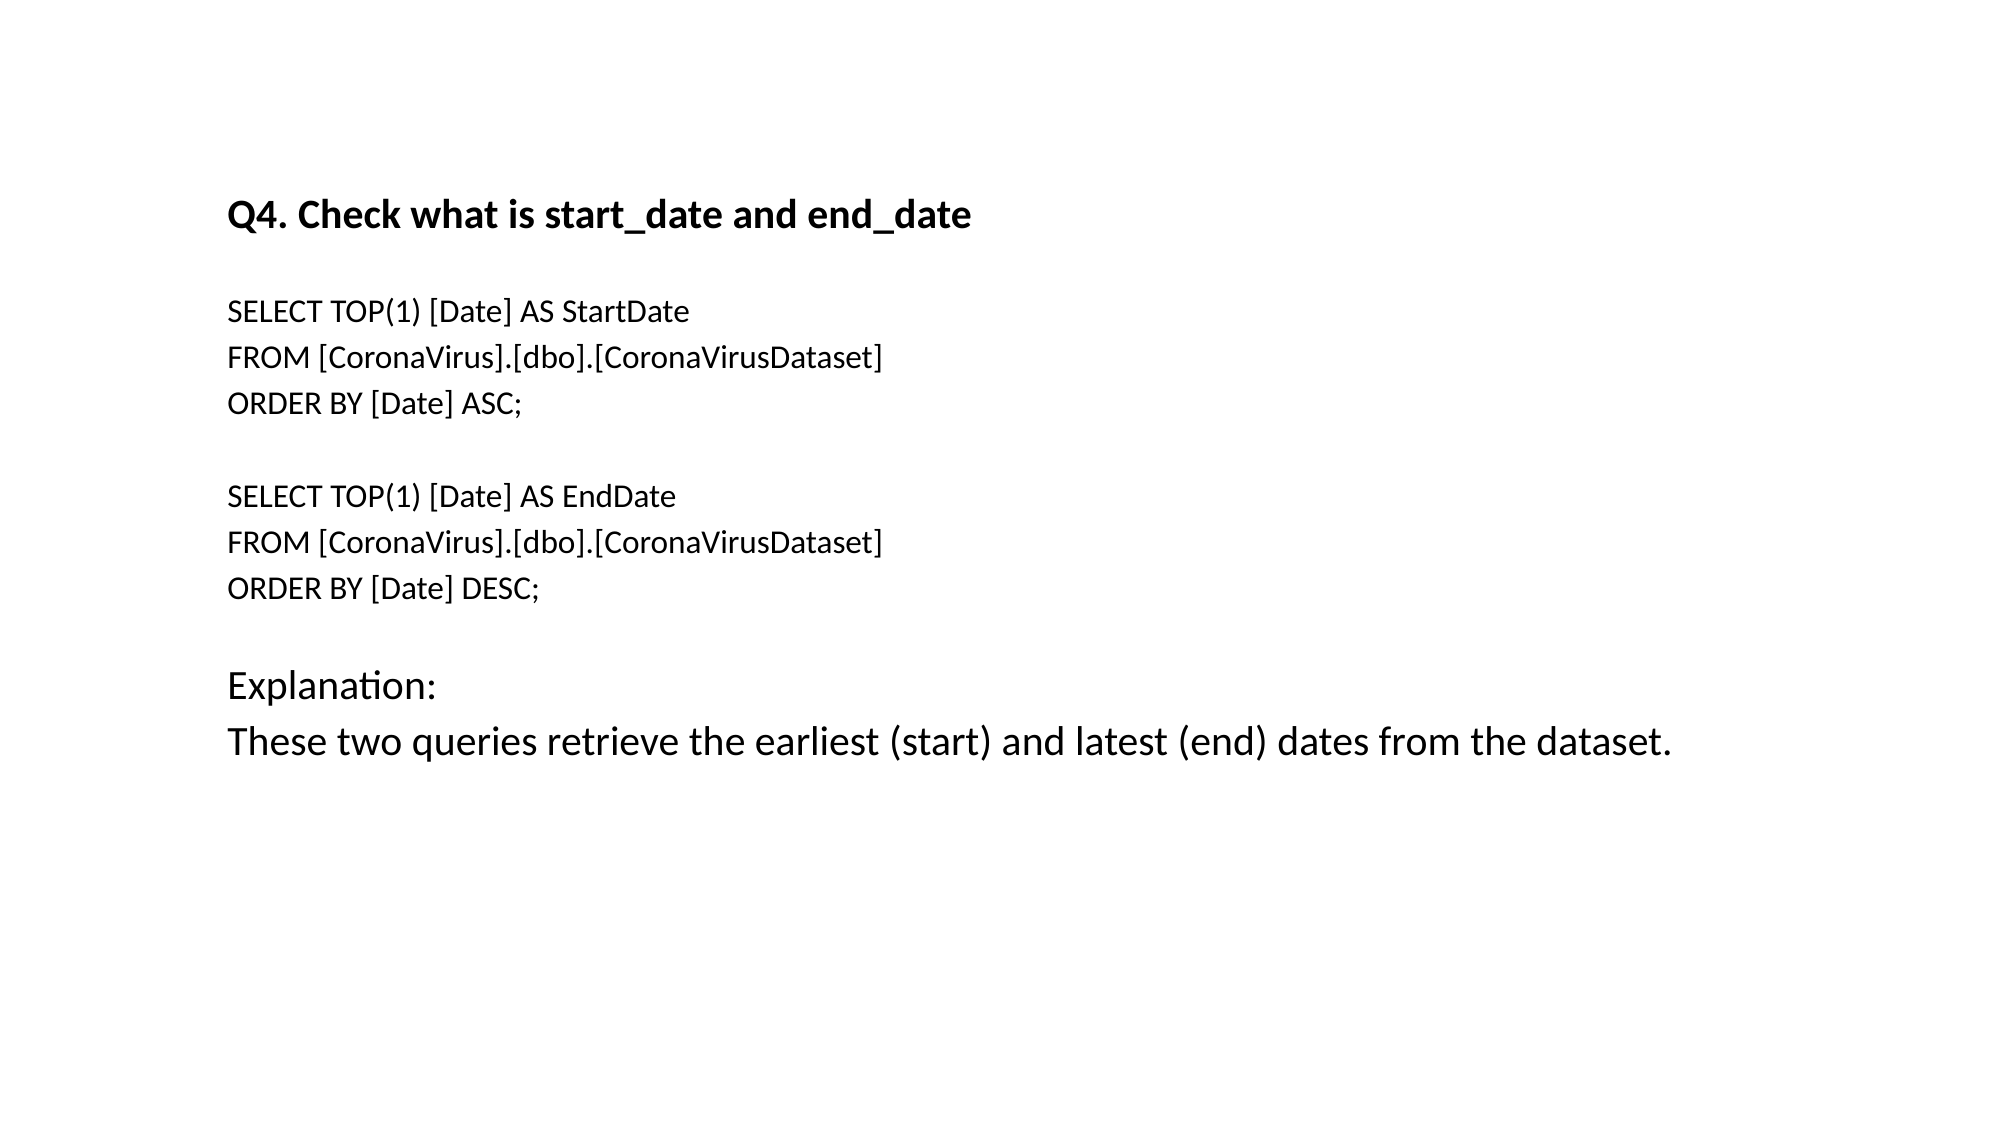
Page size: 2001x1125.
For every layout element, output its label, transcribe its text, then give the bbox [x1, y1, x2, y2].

list Q4. Check what is start_date and end_date SELECT TOP(1) [Date] AS StartDate FROM [CoronaVirus].[dbo].[CoronaVirusDataset] ORDER BY [Date] ASC; SELECT TOP(1) [Date] AS EndDate FROM [CoronaVirus].[dbo].[CoronaVirusDataset] ORDER BY [Date] DESC; Explanation: These two queries retrieve the earliest (start) and latest (end) dates from the dataset. [137, 184, 1863, 1014]
